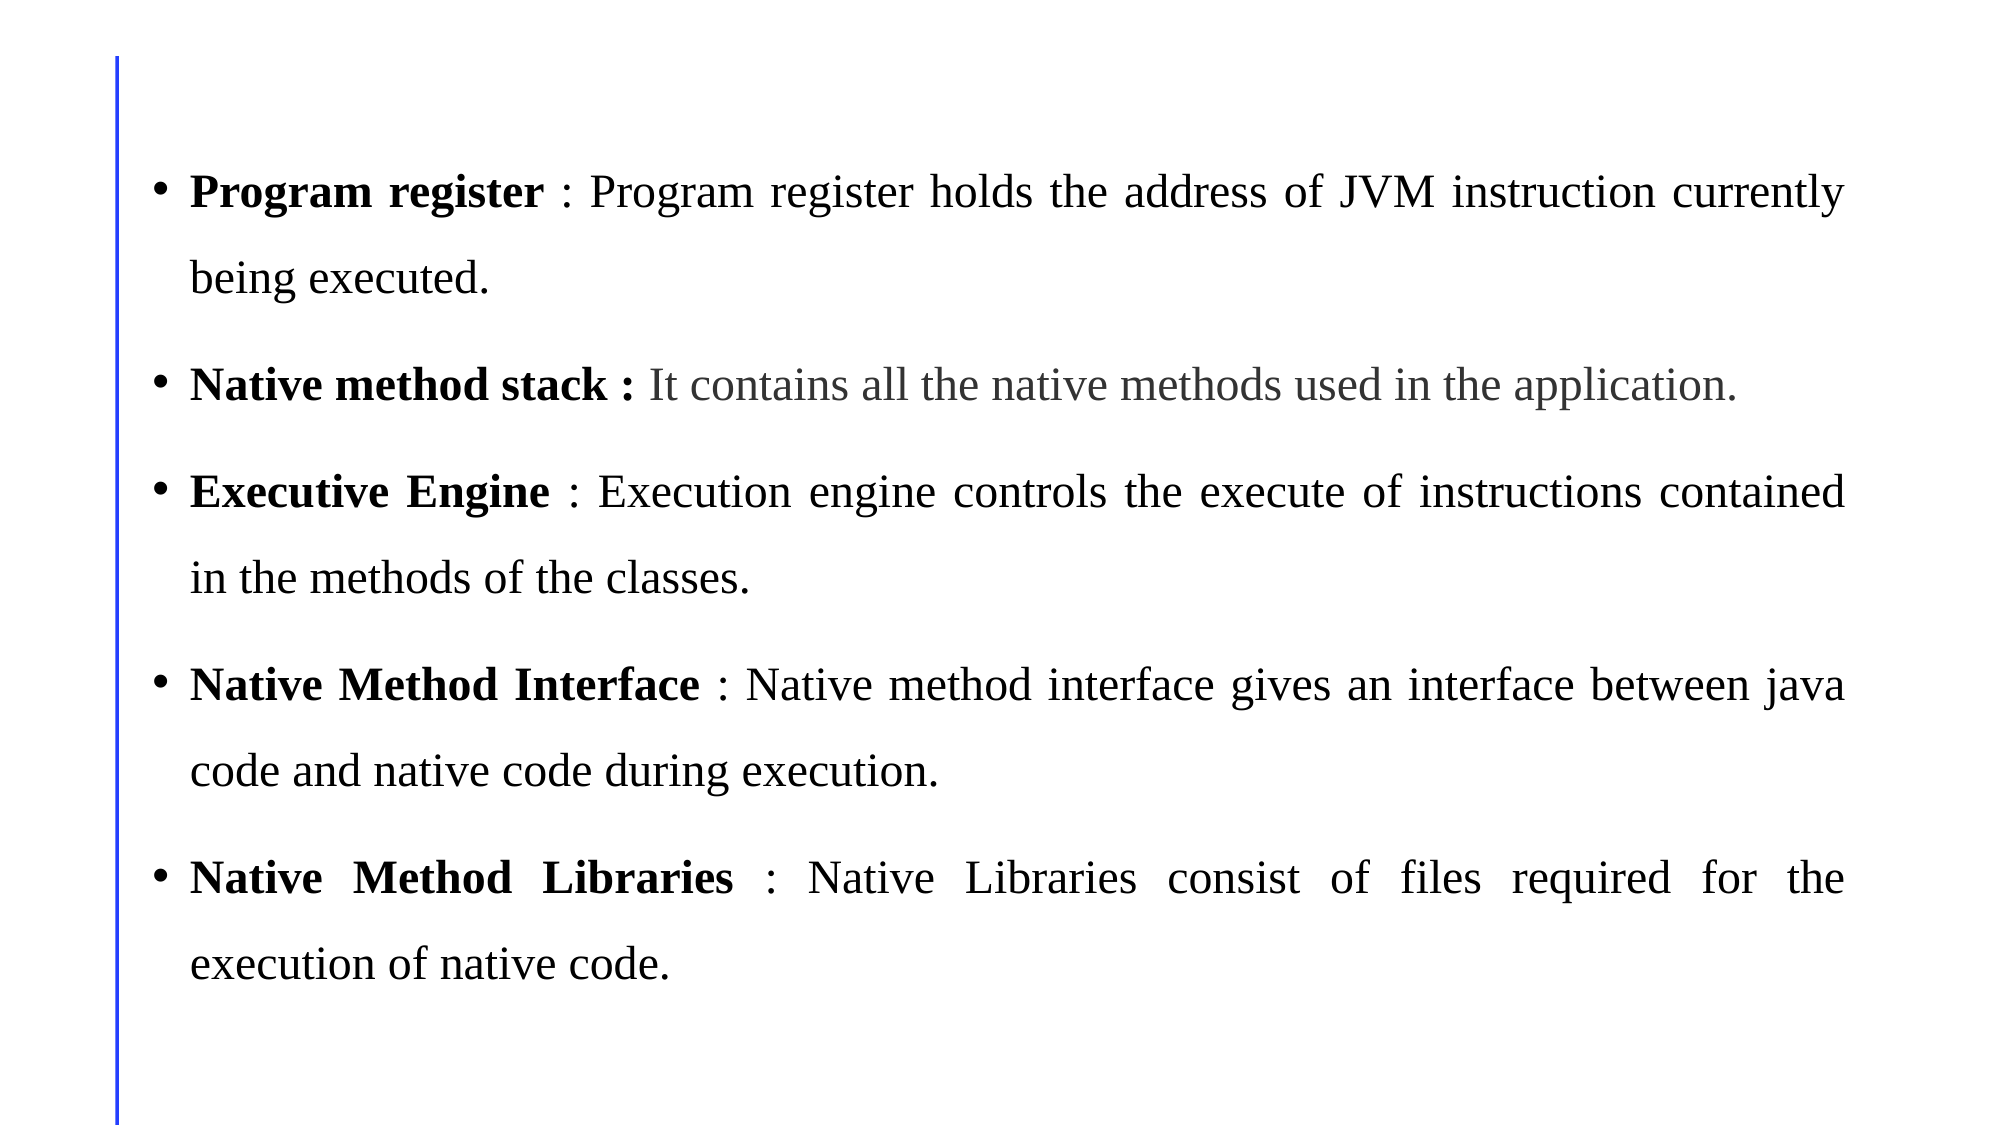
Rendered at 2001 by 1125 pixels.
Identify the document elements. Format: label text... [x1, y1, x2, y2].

list Program register : Program register holds the address of JVM instruction currently being executed. Native method stack : It contains all the native methods used in the application. Executive Engine : Execution engine controls the execute of instructions contained in the methods of the classes. Native Method Interface : Native method interface gives an interface between java code and native code during execution. Native Method Libraries : Native Libraries consist of files required for the execution of native code. [137, 122, 1863, 1024]
